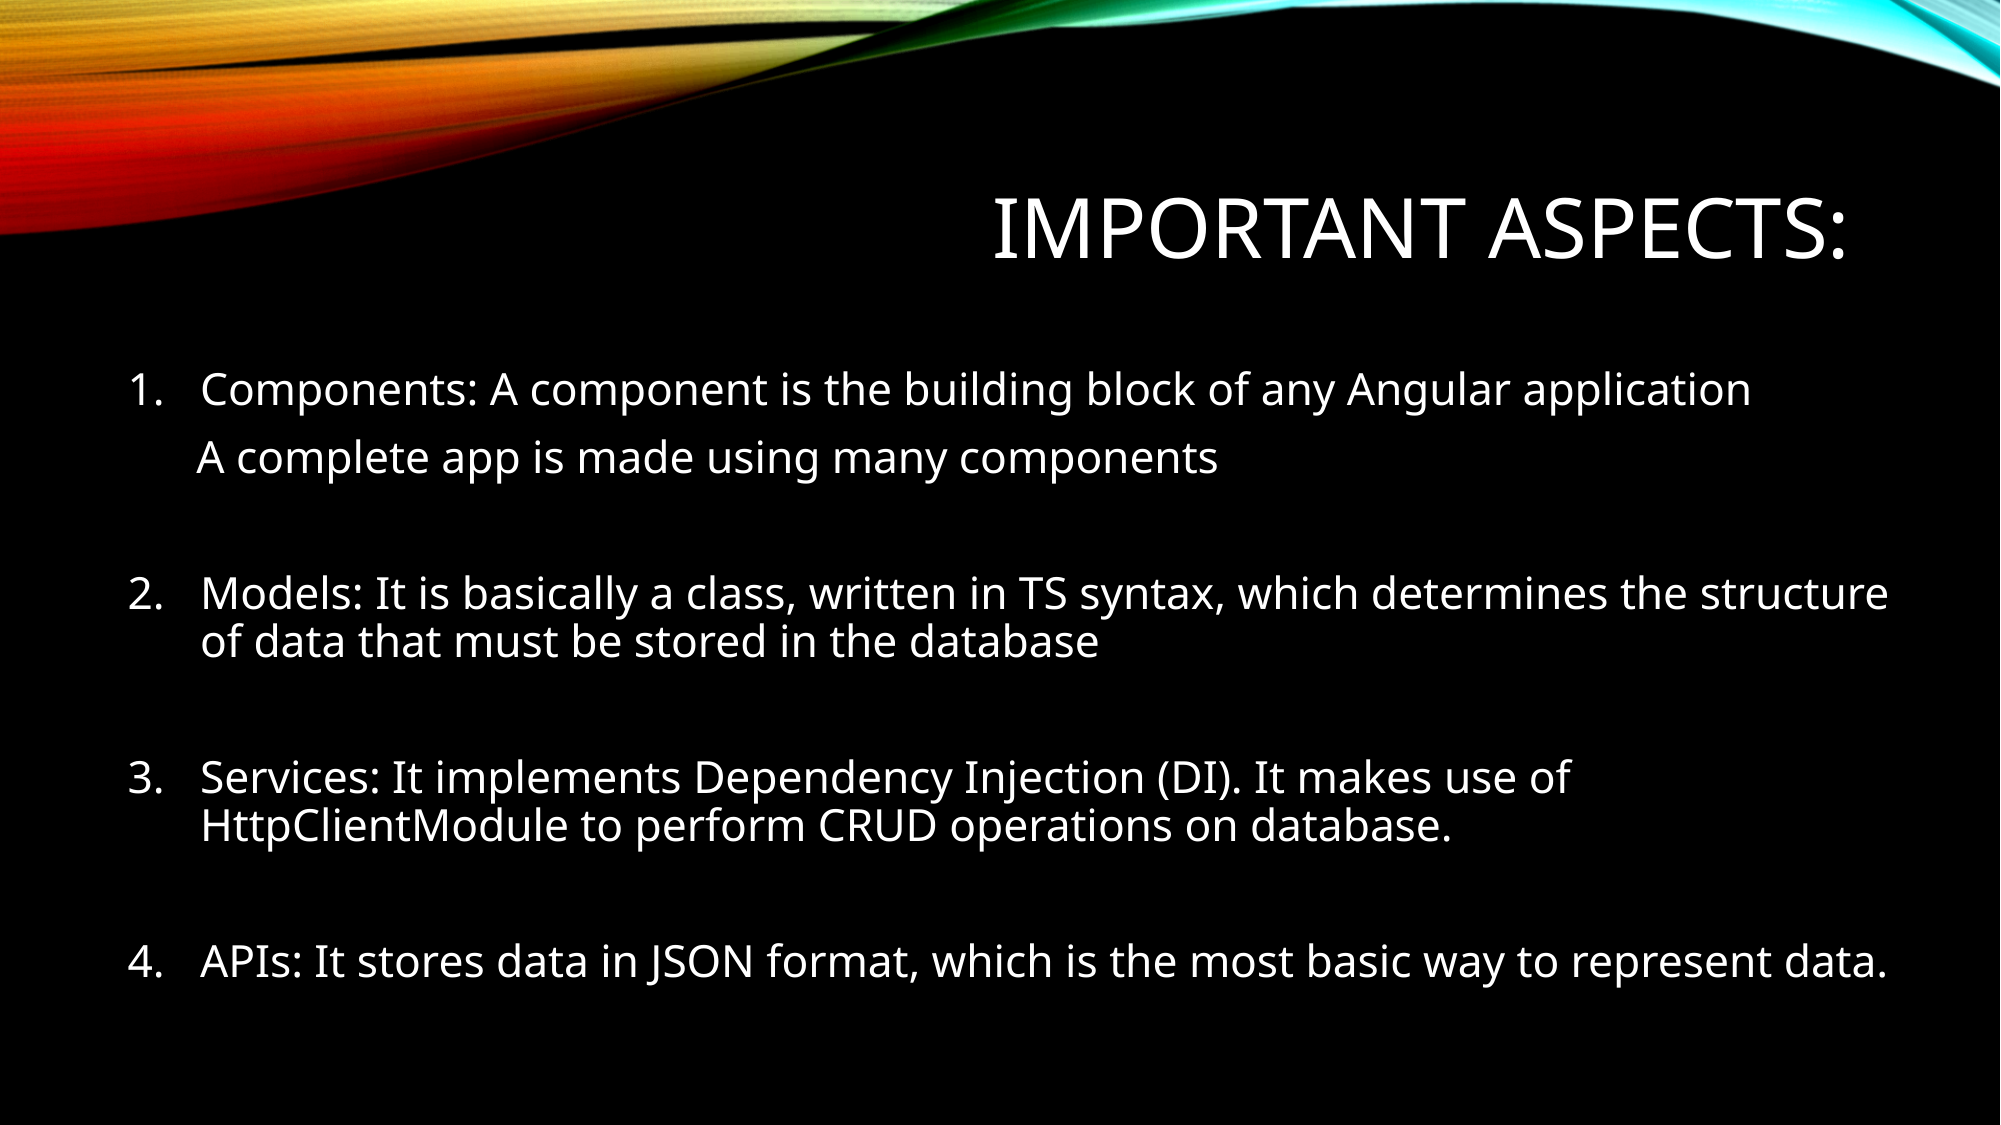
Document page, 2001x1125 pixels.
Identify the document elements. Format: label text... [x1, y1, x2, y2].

picture [0, 0, 2000, 237]
title IMPORTANT ASPECTS: [474, 125, 1888, 338]
list Components: A component is the building block of any Angular application A complete app is made using many components Models: It is basically a class, written in TS syntax, which determines the structure of data that must be stored in the database Services: It implements Dependency Injection (DI). It makes use of HttpClientModule to perform CRUD operations on database. APIs: It stores data in JSON format, which is the most basic way to represent data. [112, 360, 1910, 1021]
